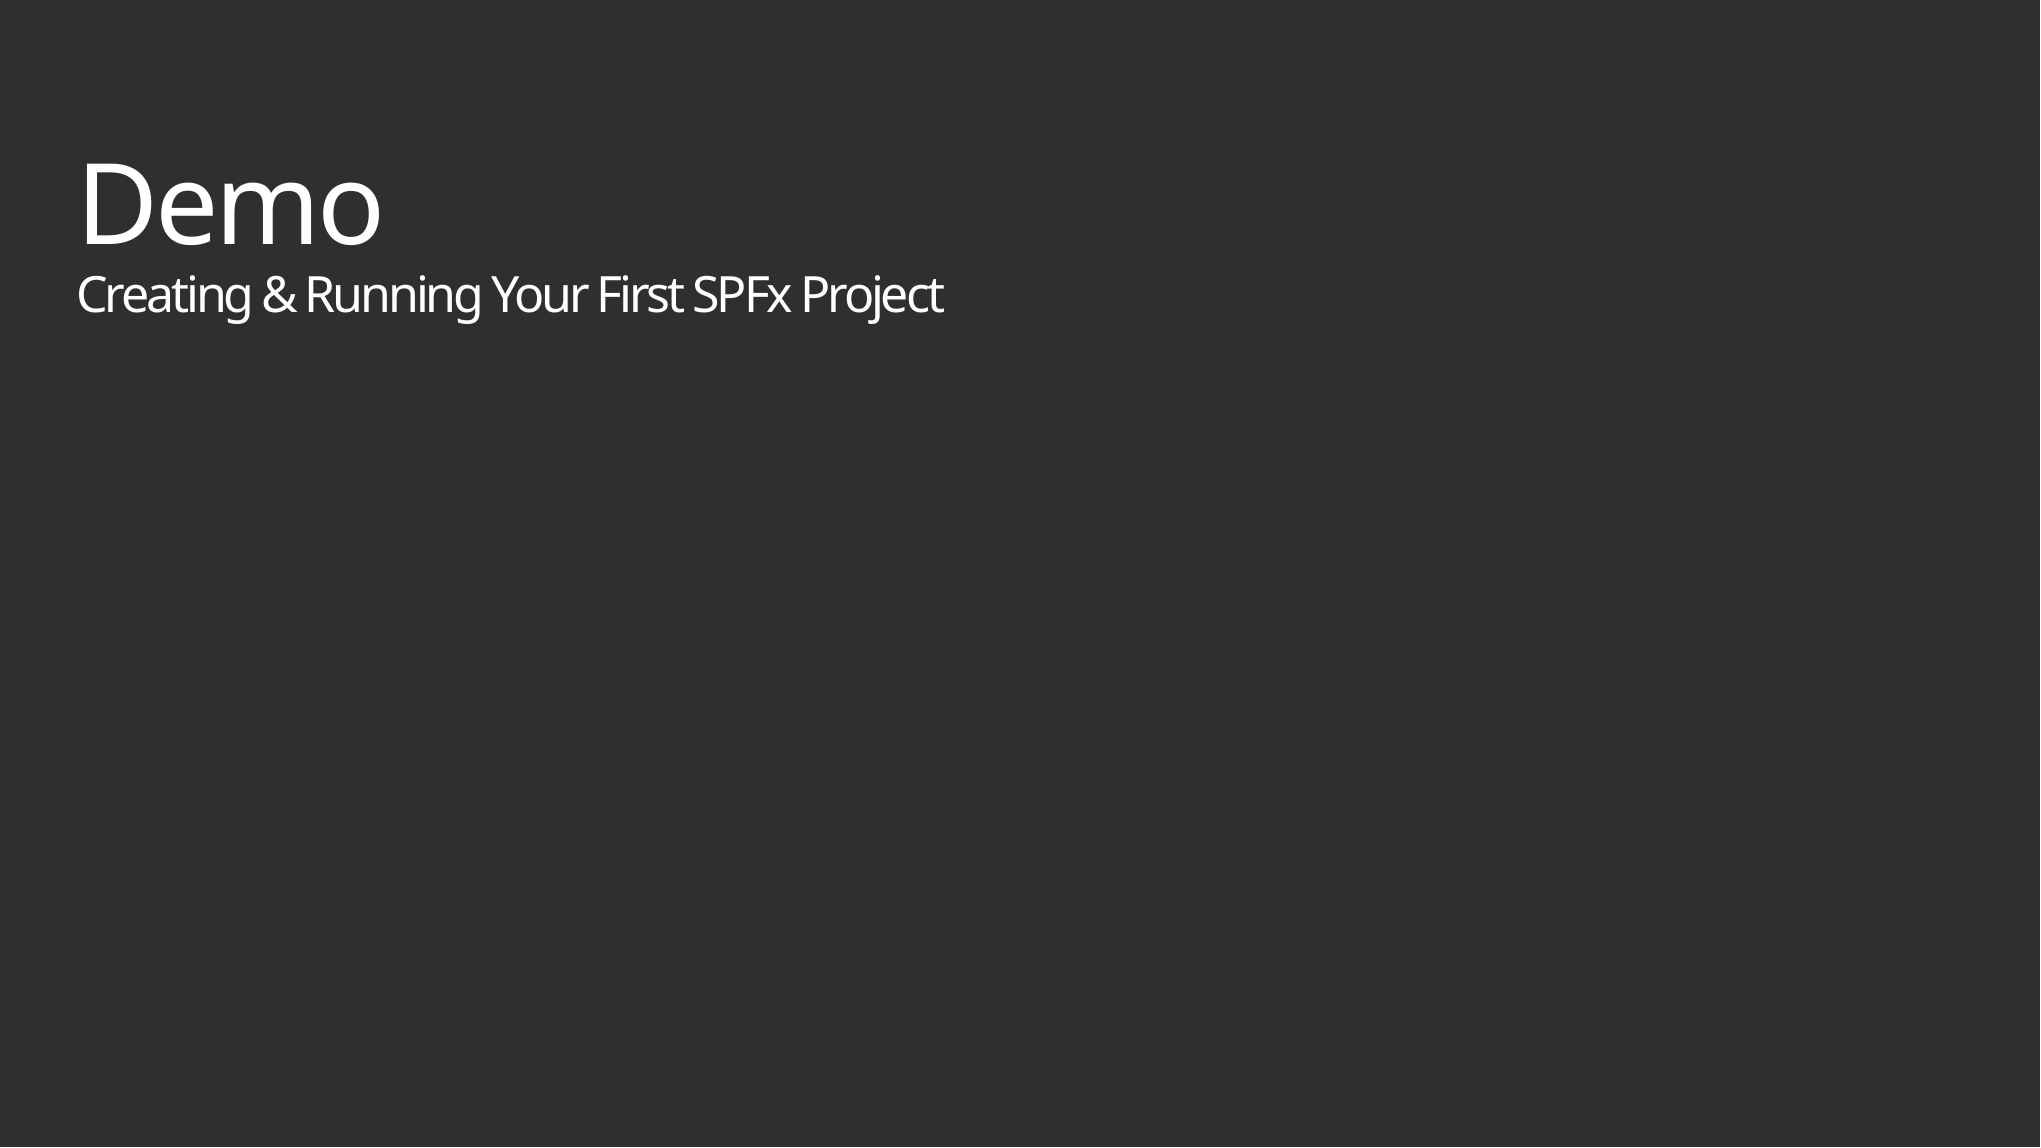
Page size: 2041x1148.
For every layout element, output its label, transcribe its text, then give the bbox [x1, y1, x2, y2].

title Demo Creating & Running Your First SPFx Project [76, 147, 1324, 743]
